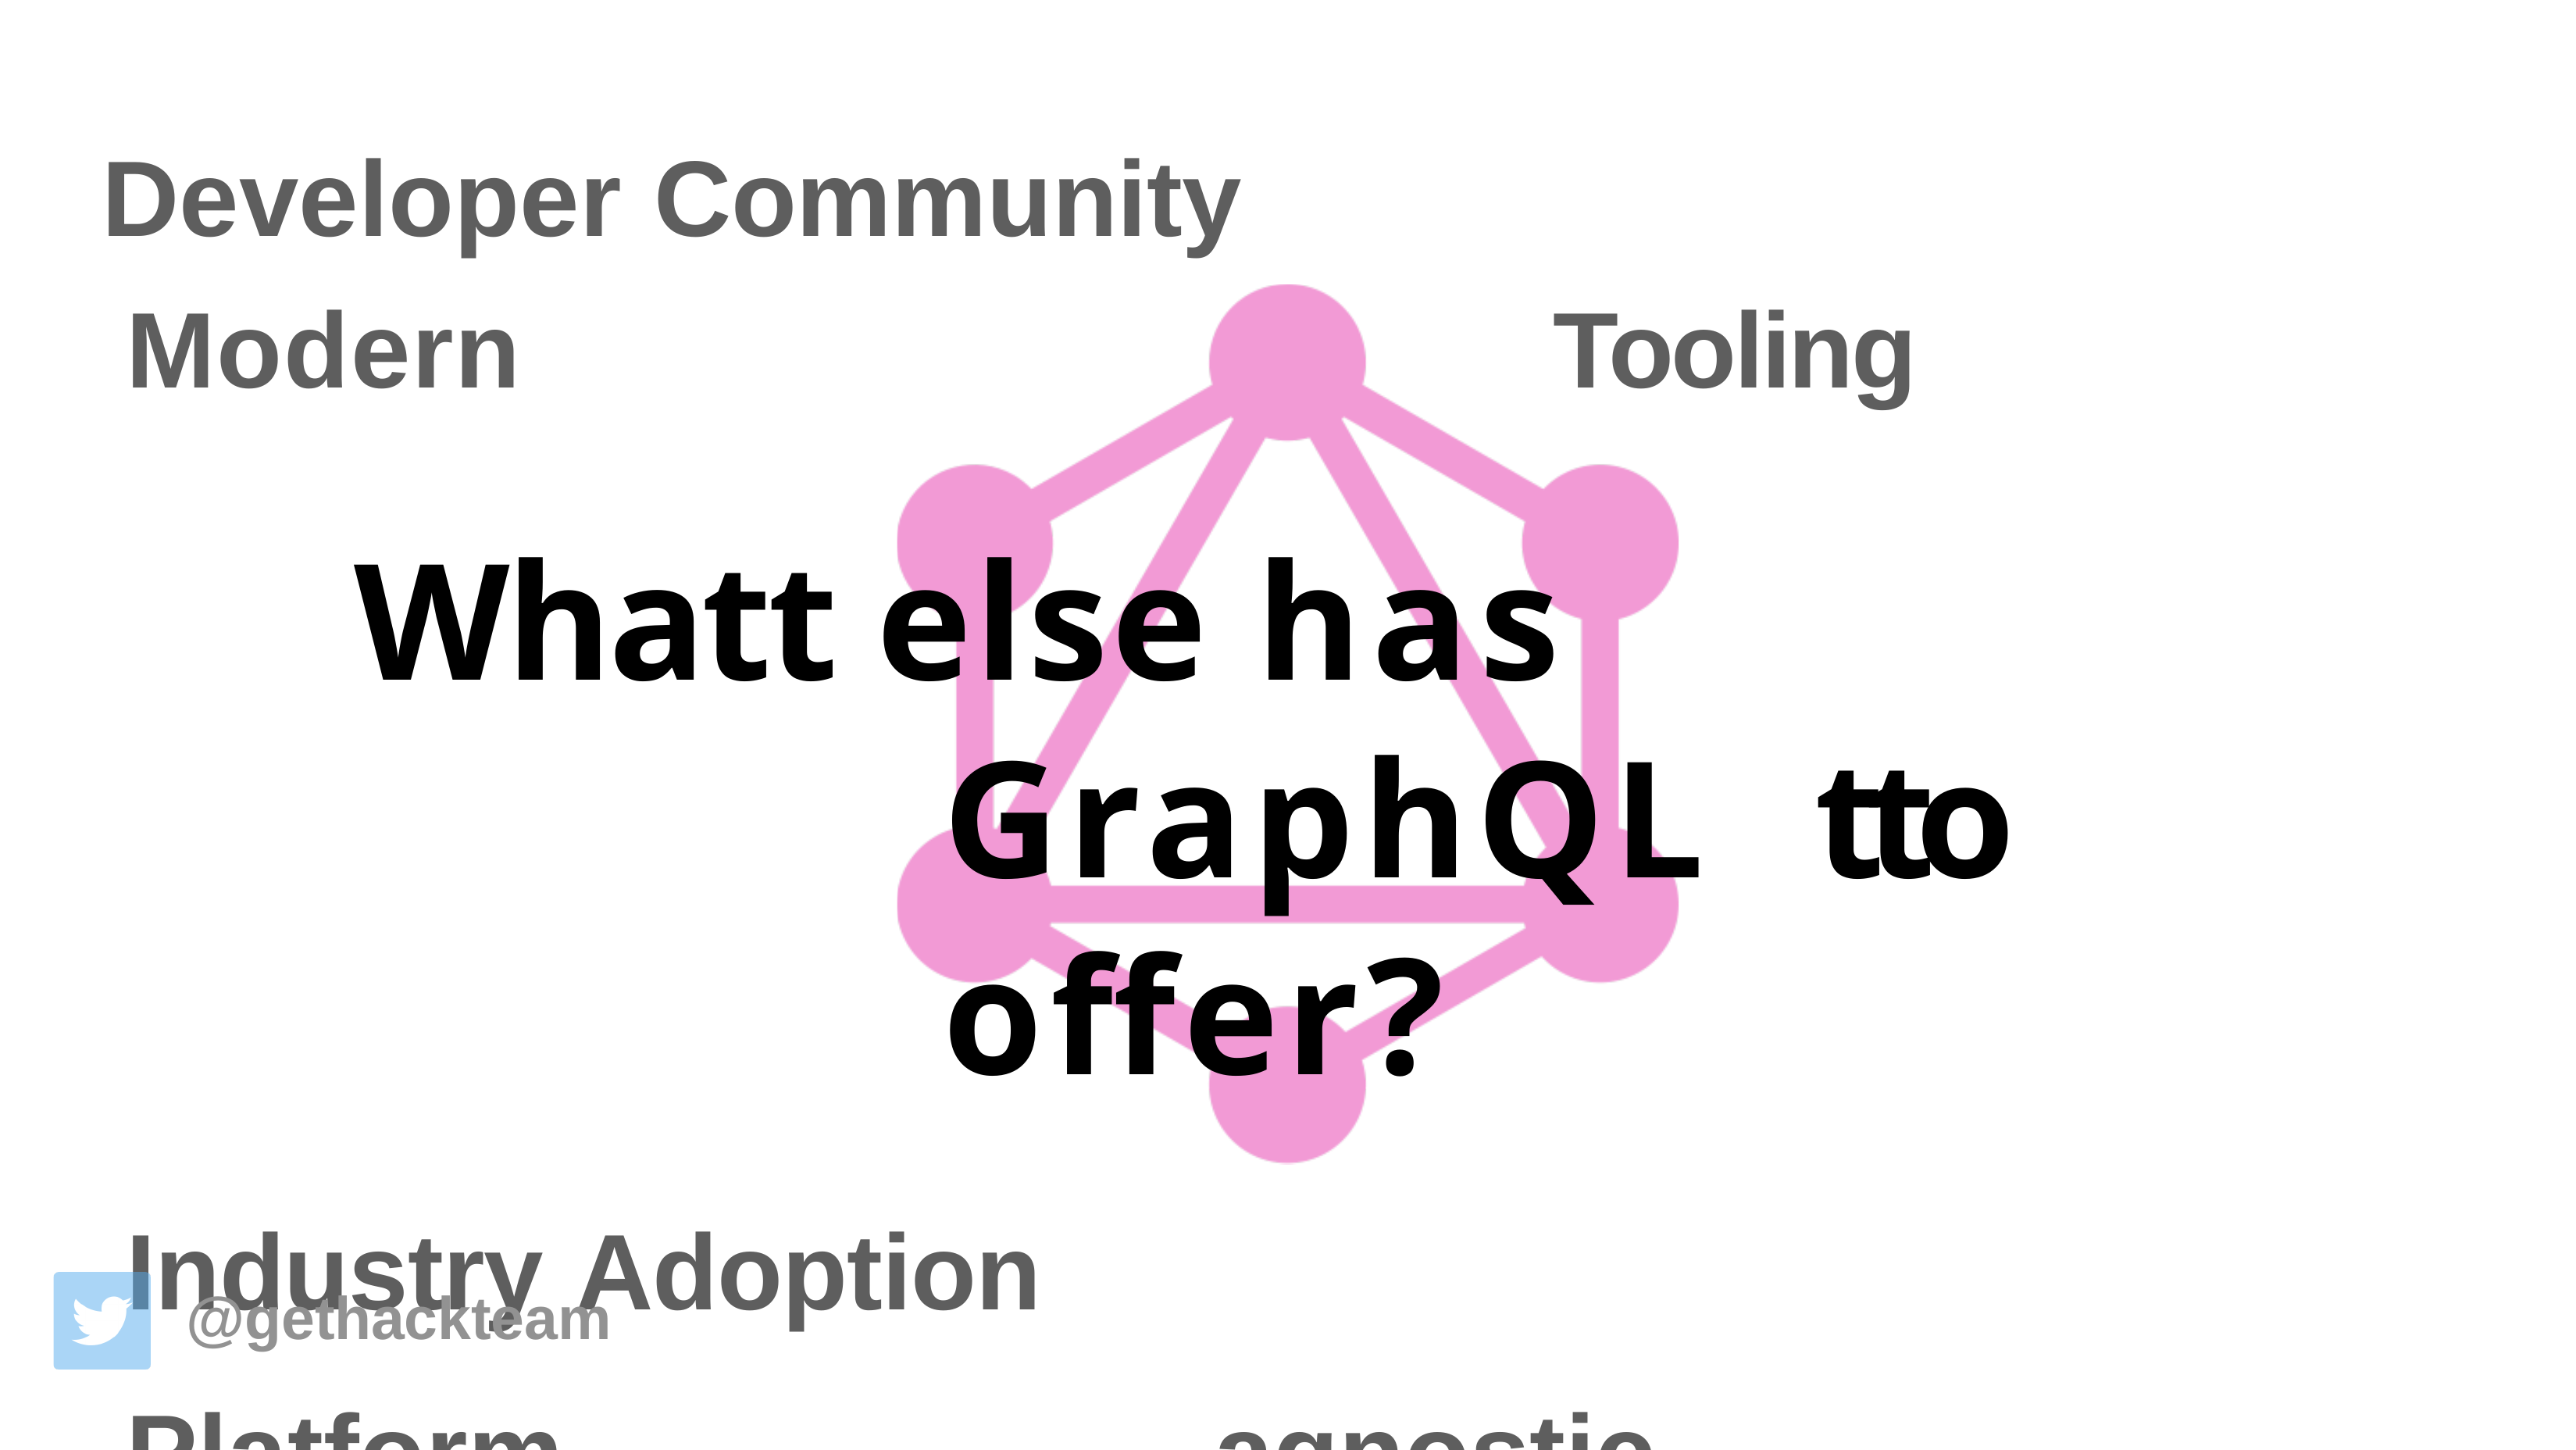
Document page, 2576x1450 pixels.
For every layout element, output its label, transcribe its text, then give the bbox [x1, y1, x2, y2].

title Developer Community [100, 127, 1243, 387]
text_box @gethackteam [184, 1278, 615, 1352]
text_box [53, 1272, 151, 1370]
text_box Modern Tooling Whatt else has GraphQL tto offer? Industry Adoption Platform agnostic [126, 205, 2415, 1450]
